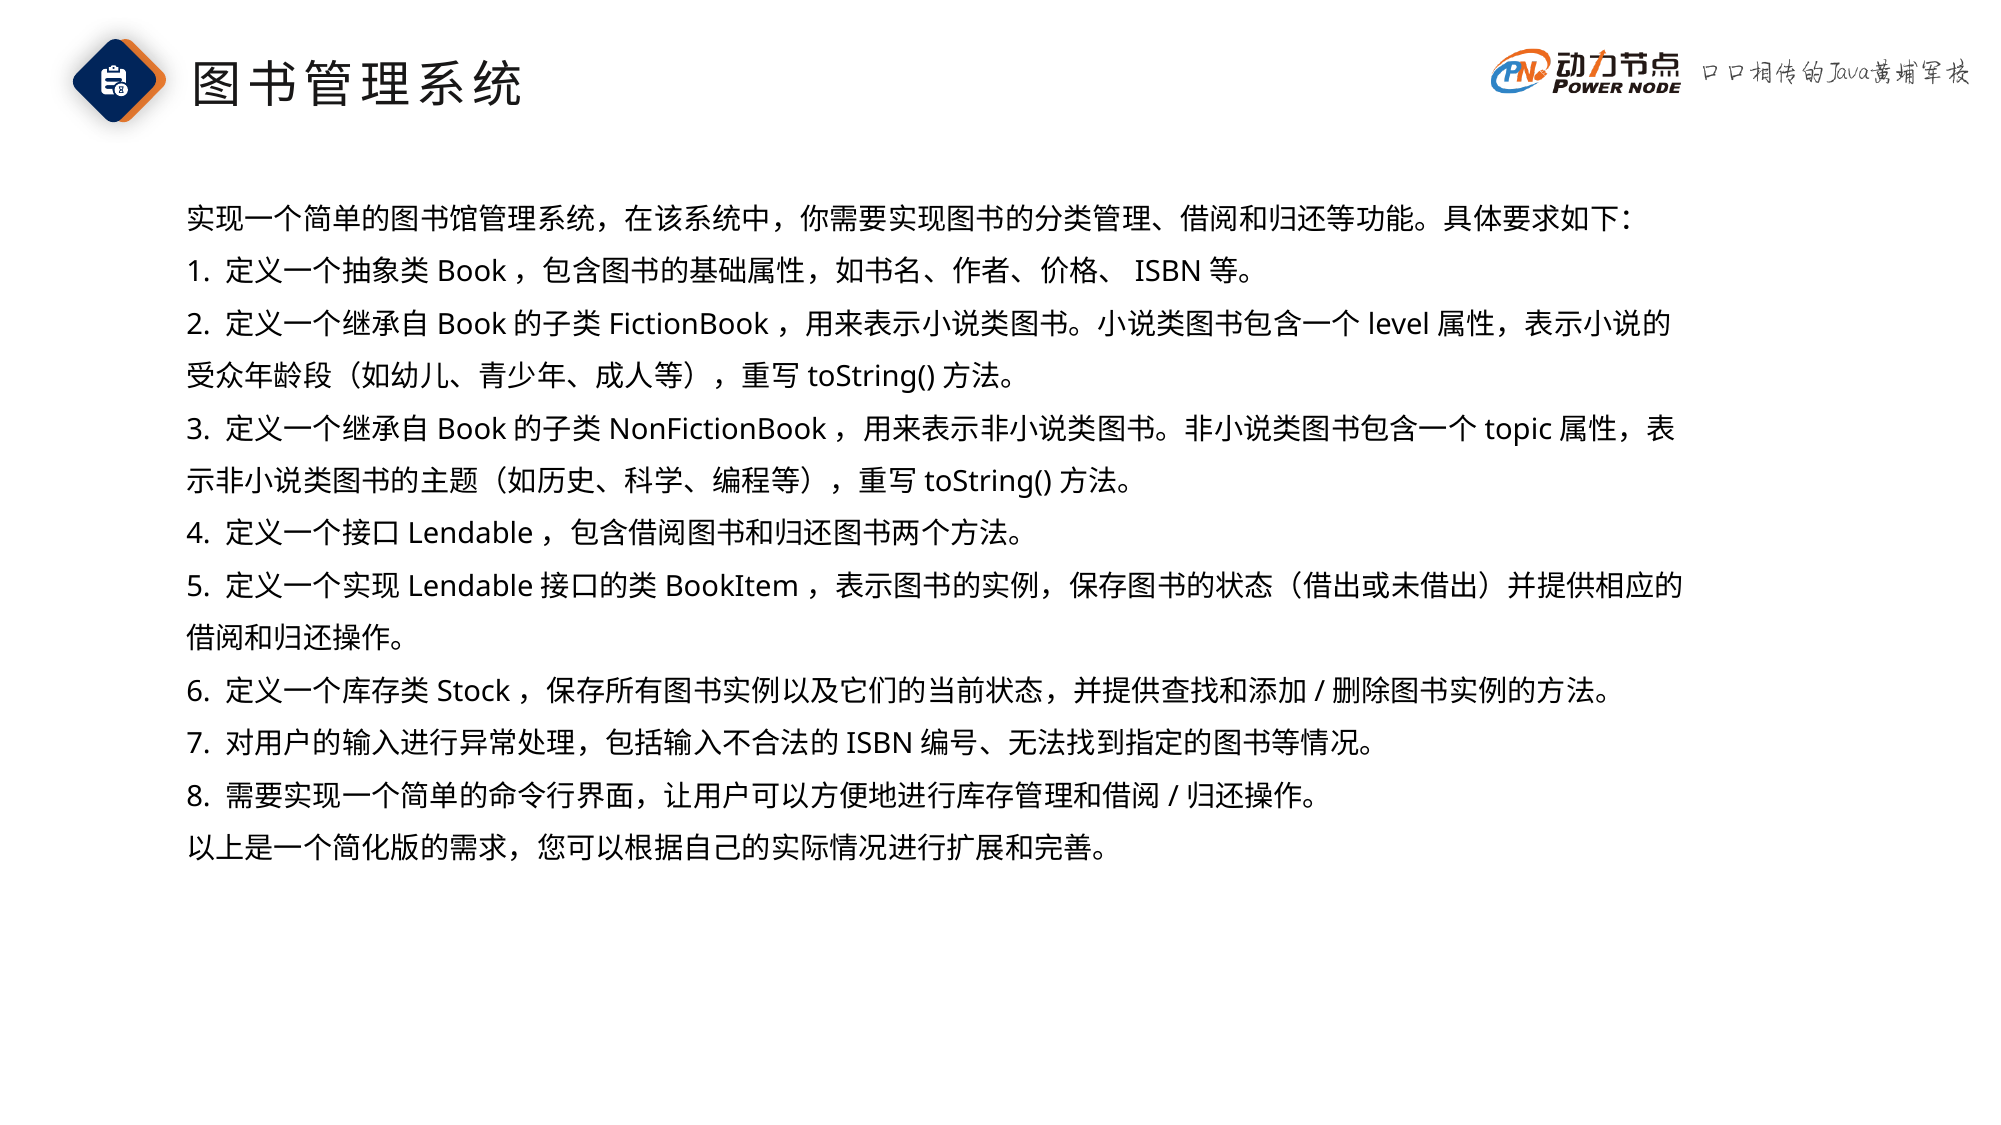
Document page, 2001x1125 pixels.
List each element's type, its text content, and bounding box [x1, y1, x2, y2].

text_box 实现一个简单的图书馆管理系统，在该系统中，你需要实现图书的分类管理、借阅和归还等功能。具体要求如下： 1. 定义一个抽象类Book，包含图书的基础属性，如书名、作者、价格、ISBN等。 2. 定义一个继承自Book的子类FictionBook，用来表示小说类图书。小说类图书包含一个level属性，表示小说的受众年龄段（如幼儿、青少年、成人等），重写toString()方法。 3. 定义一个继承自Book的子类NonFictionBook，用来表示非小说类图书。非小说类图书包含一个topic属性，表示非小说类图书的主题（如历史、科学、编程等），重写toString()方法。 4. 定义一个接口Lendable，包含借阅图书和归还图书两个方法。 5. 定义一个实现Lendable接口的类BookItem，表示图书的实例，保存图书的状态（借出或未借出）并提供相应的借阅和归还操作。 6. 定义一个库存类Stock，保存所有图书实例以及它们的当前状态，并提供查找和添加/删除图书实例的方法。 7. 对用户的输入进行异常处理，包括输入不合法的ISBN编号、无法找到指定的图书等情况。 8. 需要实现一个简单的命令行界面，让用户可以方便地进行库存管理和借阅/归还操作。 以上是一个简化版的需求，您可以根据自己的实际情况进行扩展和完善。 [186, 169, 1689, 878]
text_box 图书管理系统 [176, 45, 707, 120]
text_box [81, 48, 158, 113]
picture [1450, 0, 2000, 154]
